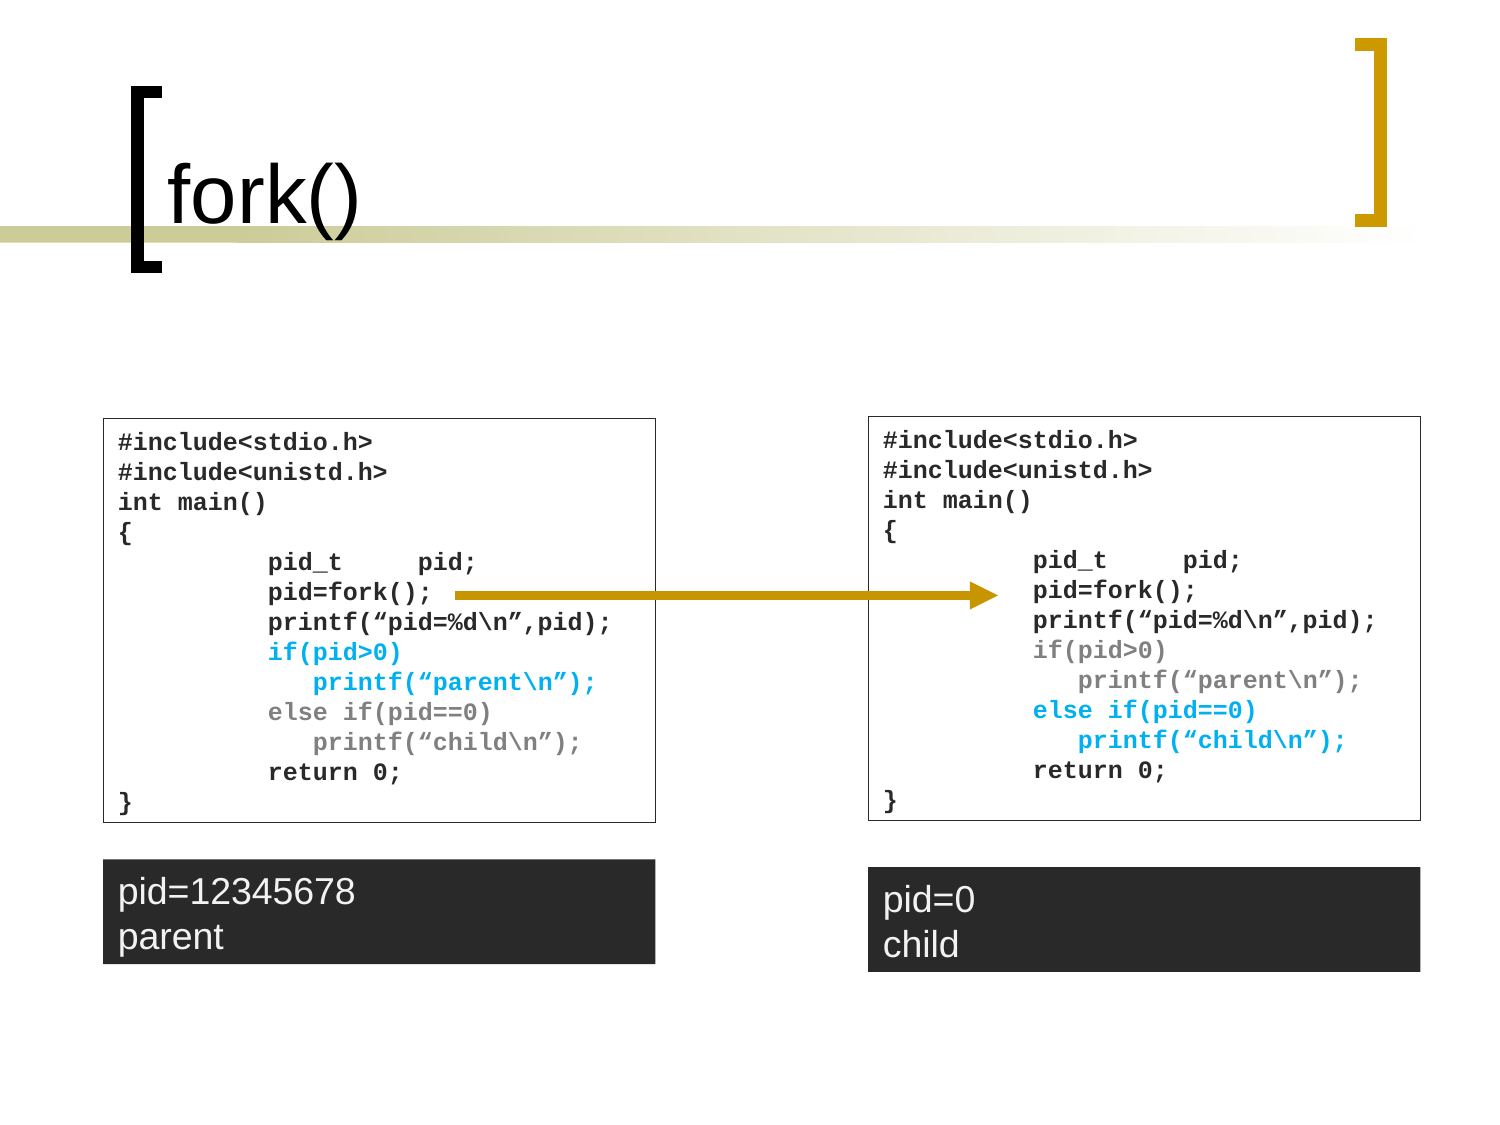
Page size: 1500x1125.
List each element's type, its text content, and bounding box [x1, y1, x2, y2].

text_box #include<stdio.h> #include<unistd.h> int main() { pid_t pid; pid=fork(); printf(“pid=%d\n”,pid); if(pid>0) printf(“parent\n”); else if(pid==0) printf(“child\n”); return 0; } [103, 418, 656, 823]
text_box pid=0 child [868, 867, 1421, 972]
title fork() [152, 15, 1328, 248]
text_box pid=12345678 parent [103, 859, 656, 965]
text_box #include<stdio.h> #include<unistd.h> int main() { pid_t pid; pid=fork(); printf(“pid=%d\n”,pid); if(pid>0) printf(“parent\n”); else if(pid==0) printf(“child\n”); return 0; } [868, 416, 1421, 821]
